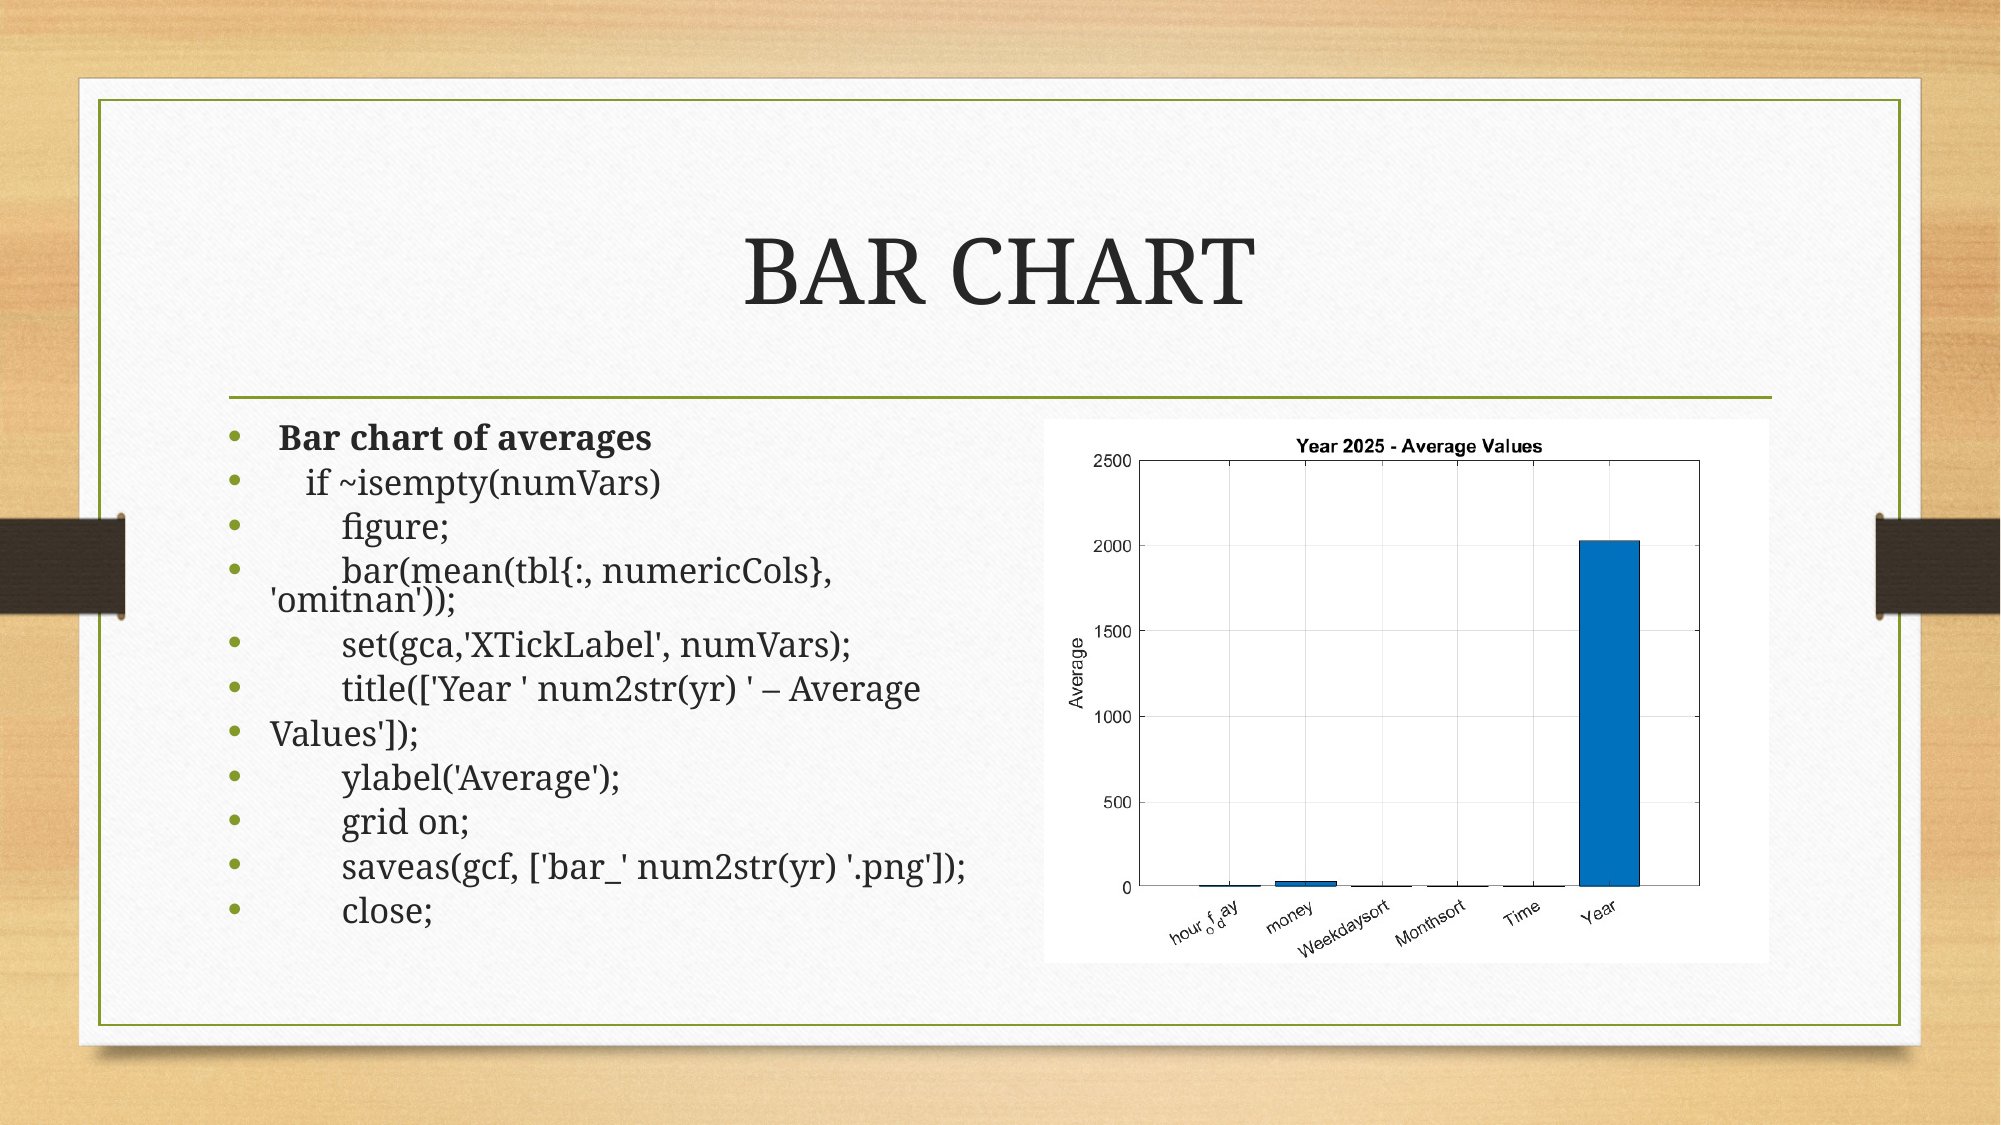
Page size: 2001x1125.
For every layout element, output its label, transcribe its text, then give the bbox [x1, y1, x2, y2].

picture [0, 0, 2001, 1125]
list Bar chart of averages if ~isempty(numVars) figure; bar(mean(tbl{:, numericCols}, 'omitnan')); set(gca,'XTickLabel', numVars); title(['Year ' num2str(yr) ' – Average Values']); ylabel('Average'); grid on; saveas(gcf, ['bar_' num2str(yr) '.png']); close; [213, 420, 987, 963]
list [1044, 419, 1769, 964]
title BAR CHART [212, 161, 1788, 375]
